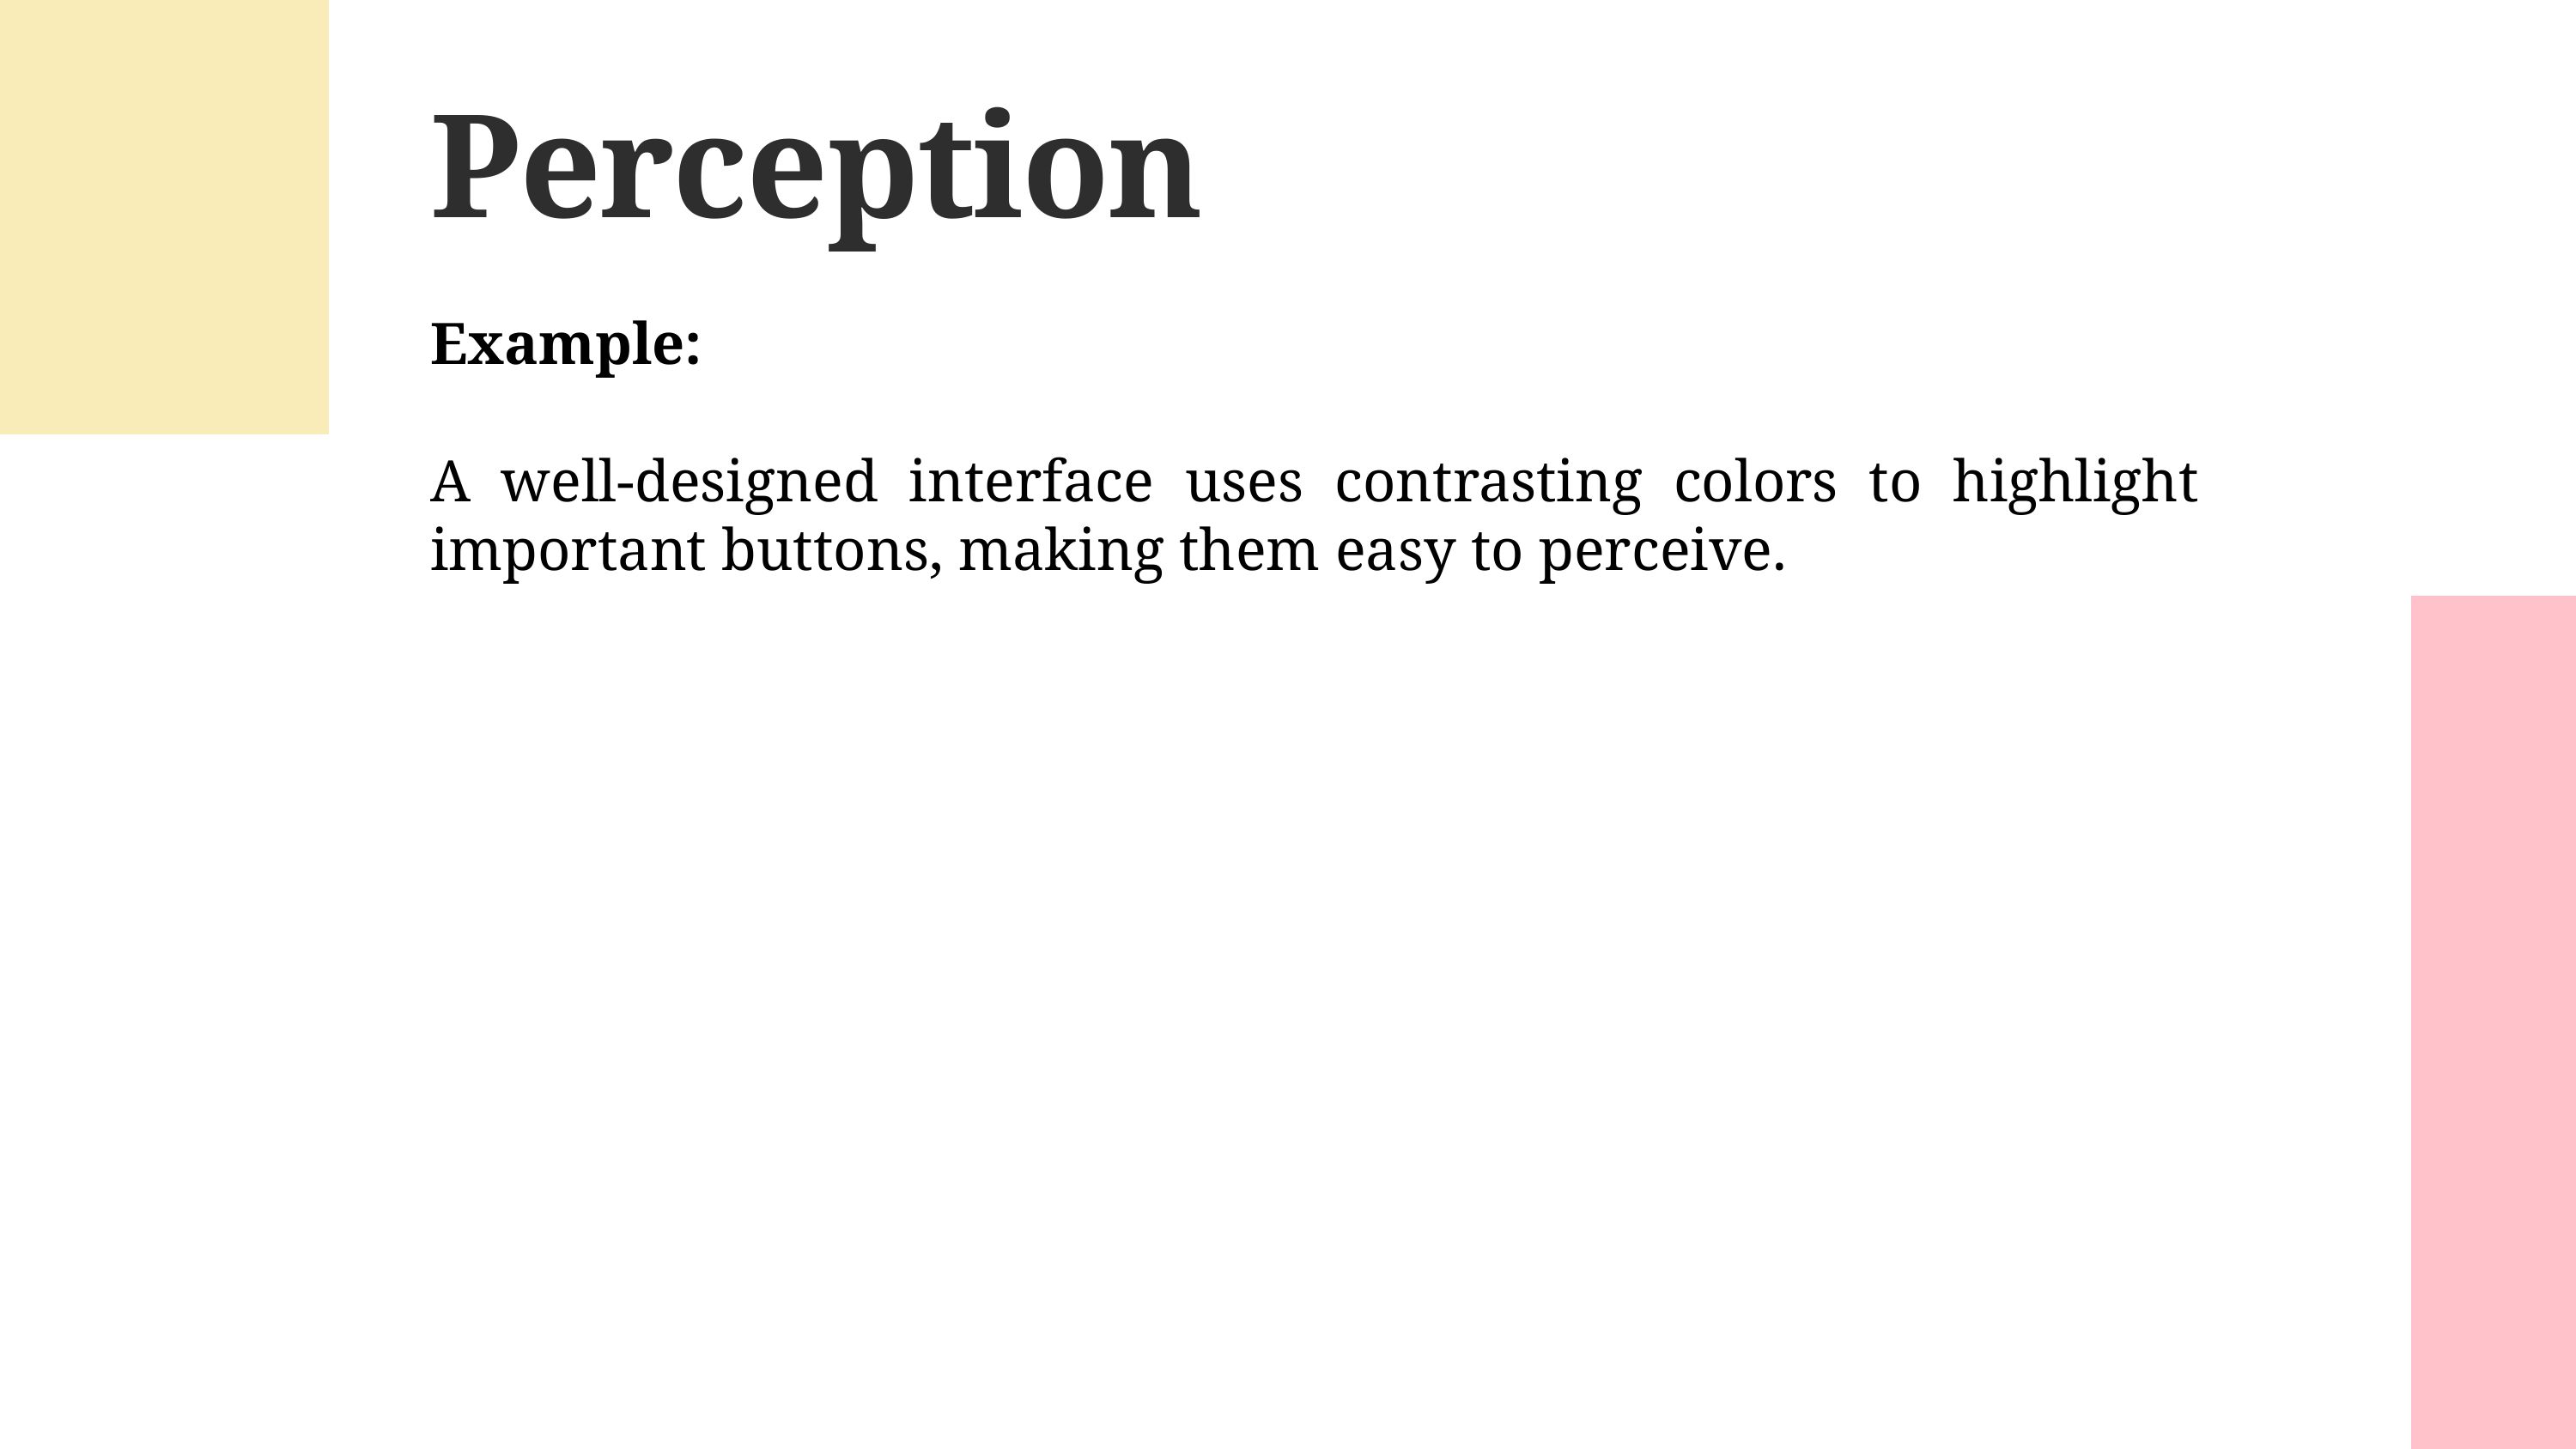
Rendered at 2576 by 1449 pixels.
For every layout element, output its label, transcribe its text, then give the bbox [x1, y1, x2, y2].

text_box Perception [430, 120, 2490, 246]
text_box Example: A well-designed interface uses contrasting colors to highlight important buttons, making them easy to perceive. [430, 306, 2201, 582]
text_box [0, 0, 330, 435]
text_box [2410, 595, 2576, 1449]
